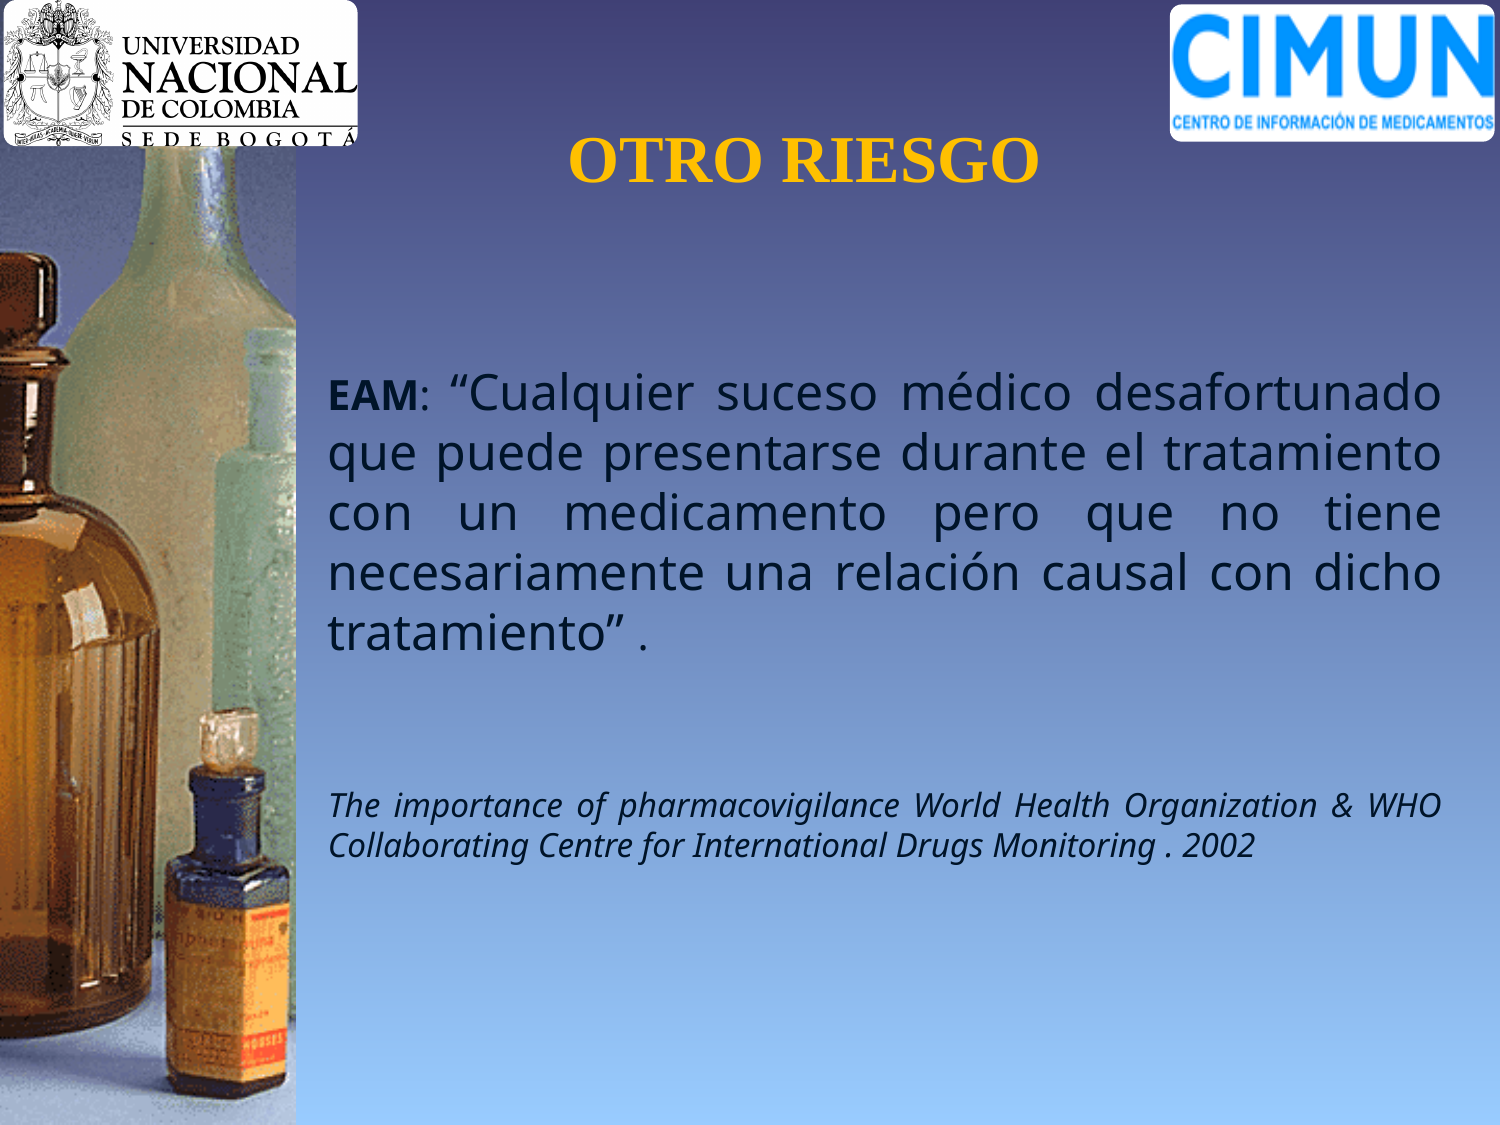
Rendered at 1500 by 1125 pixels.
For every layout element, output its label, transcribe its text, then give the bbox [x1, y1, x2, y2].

picture [0, 0, 358, 1125]
text_box OTRO RIESGO [253, 108, 1356, 204]
text_box EAM: “Cualquier suceso médico desafortunado que puede presentarse durante el tratamiento con un medicamento pero que no tiene necesariamente una relación causal con dicho tratamiento” . The importance of pharmacovigilance World Health Organization & WHO Collaborating Centre for International Drugs Monitoring . 2002 [312, 293, 1459, 858]
picture [1169, 4, 1495, 142]
